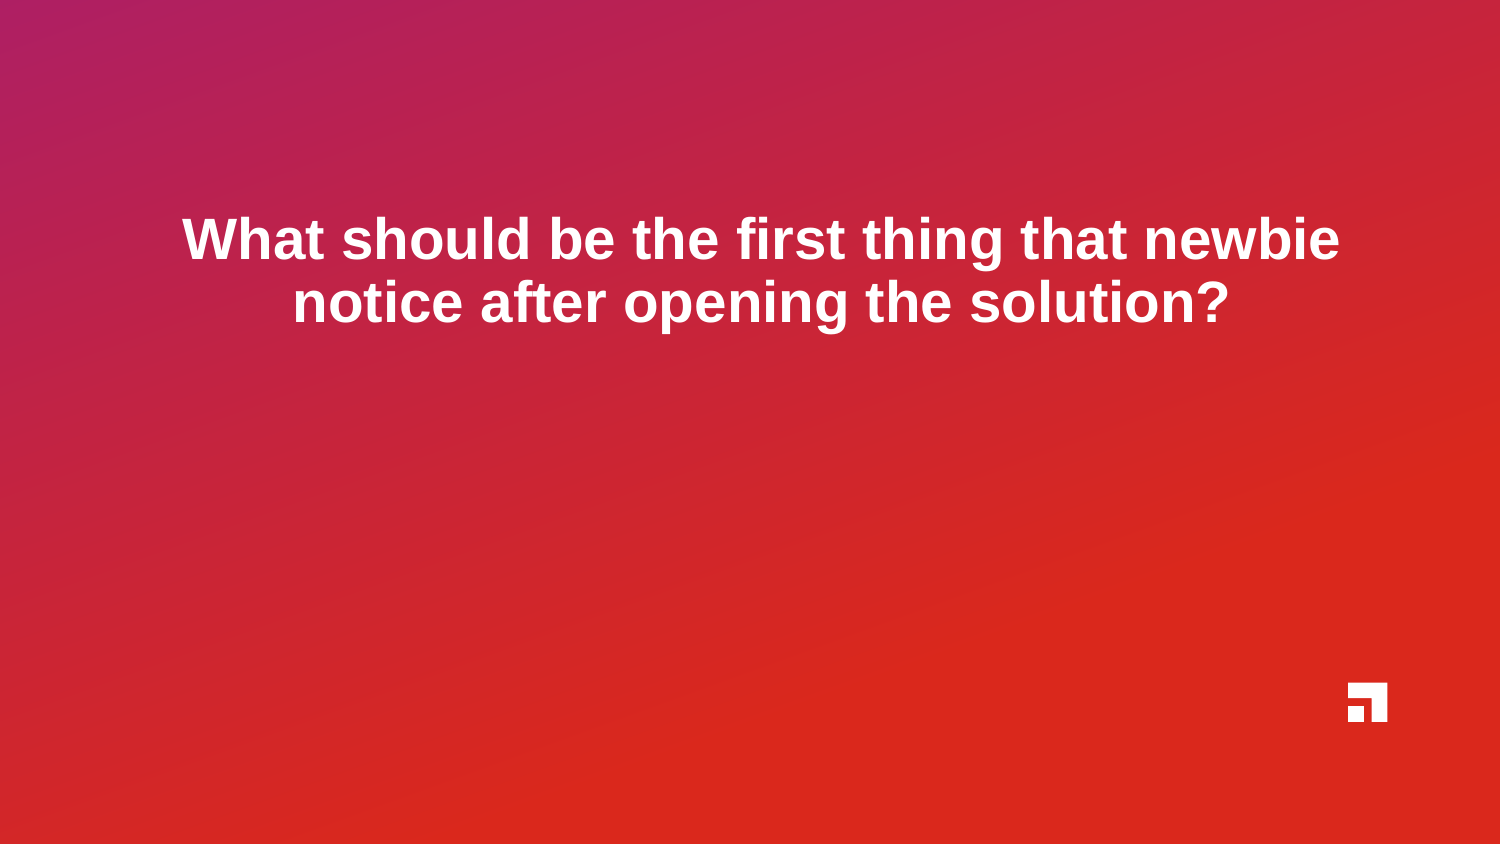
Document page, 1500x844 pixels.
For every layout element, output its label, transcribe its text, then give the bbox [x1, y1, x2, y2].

title What should be the first thing that newbie notice after opening the solution? [125, 159, 1400, 385]
